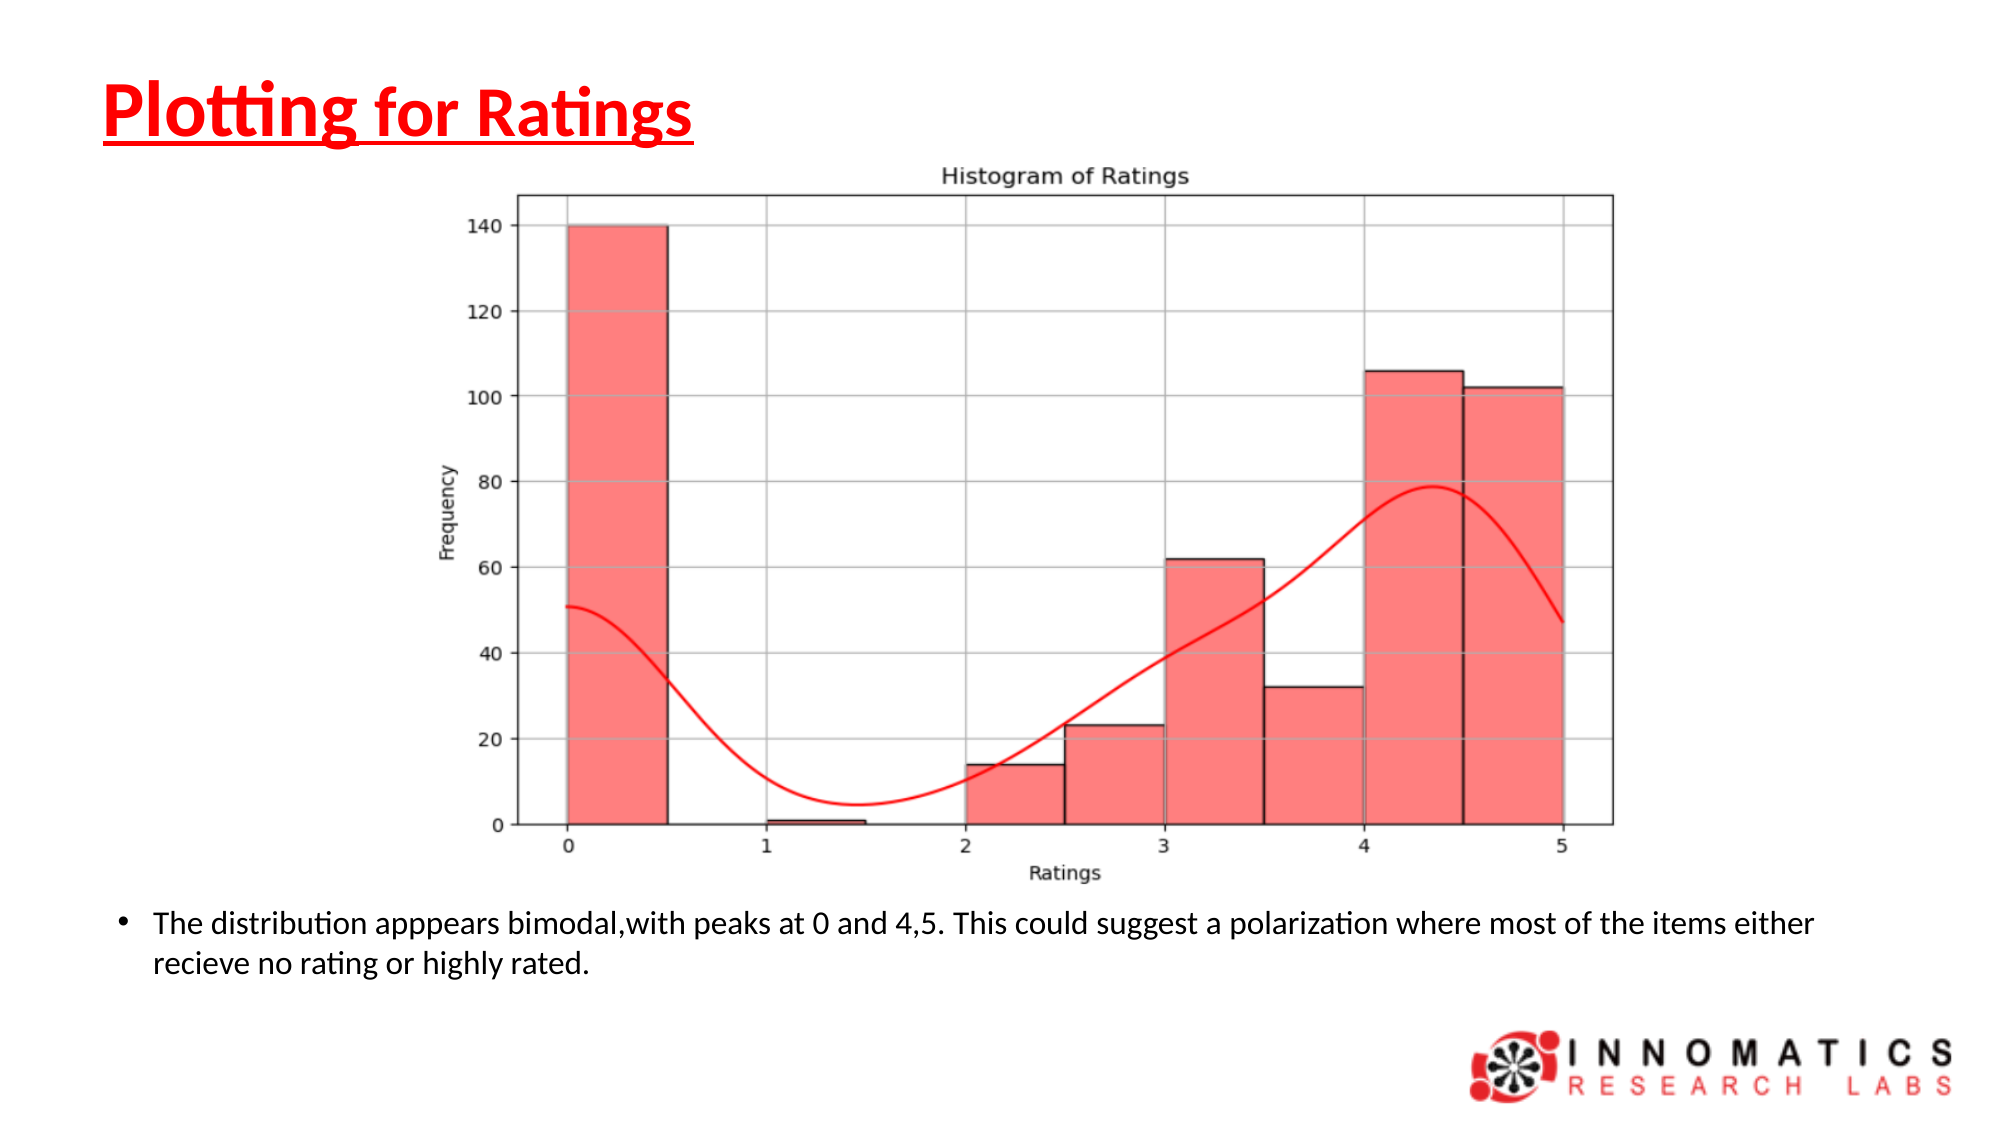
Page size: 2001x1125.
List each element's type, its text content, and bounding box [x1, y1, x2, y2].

text_box The distribution apppears bimodal,with peaks at 0 and 4,5. This could suggest a polarization where most of the items either recieve no rating or highly rated. [102, 894, 1932, 1024]
picture [388, 160, 1678, 895]
title Plotting for Ratings [87, 59, 1813, 161]
picture [1445, 1014, 1975, 1125]
